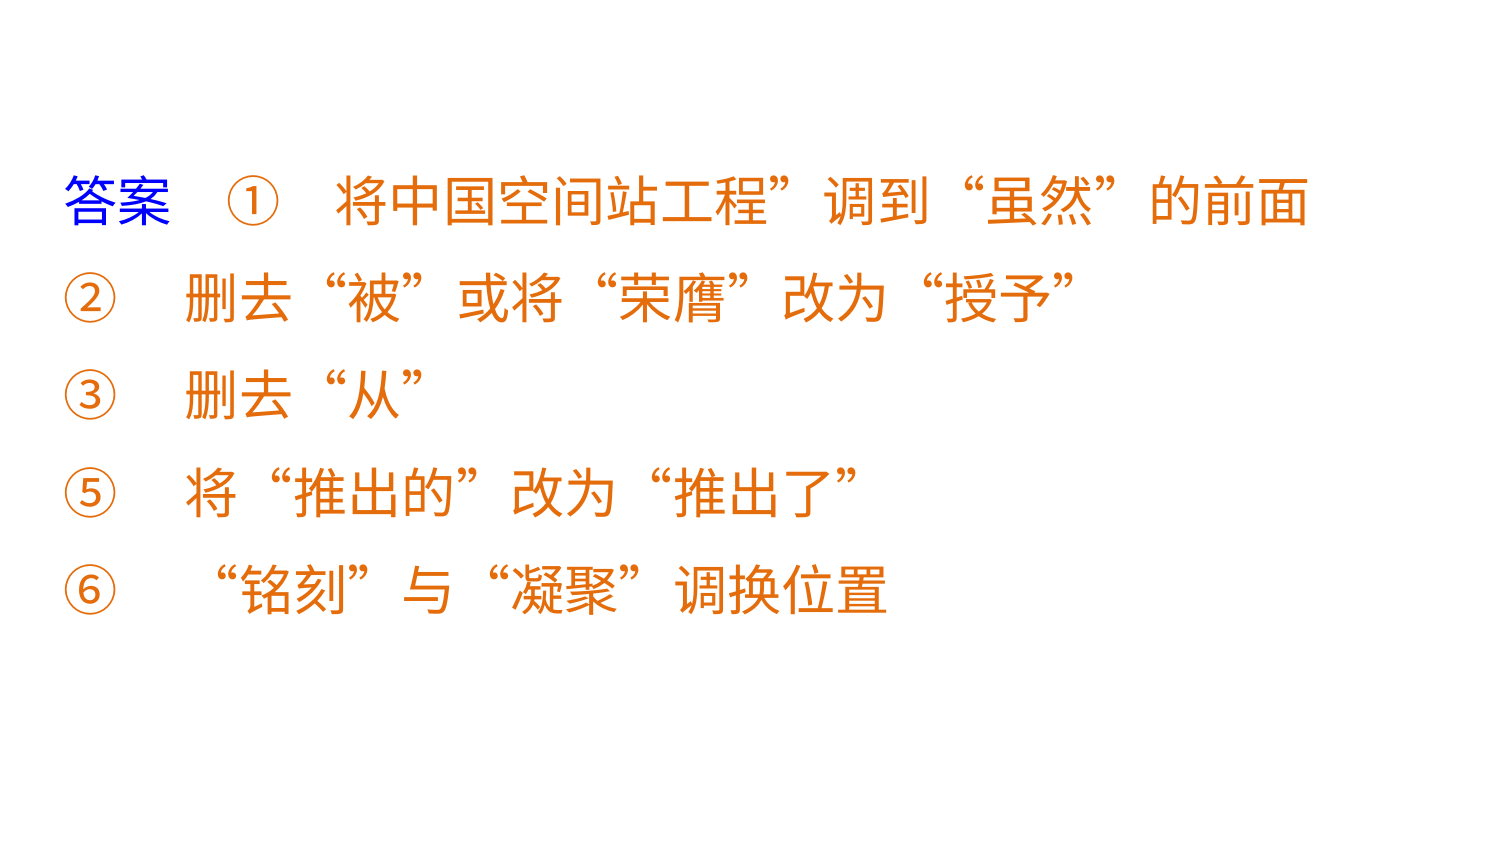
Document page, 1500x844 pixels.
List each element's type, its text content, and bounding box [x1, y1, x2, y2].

text_box 答案 ① 将中国空间站工程”调到“虽然”的前面 ② 删去“被”或将“荣膺”改为“授予” ③ 删去“从” ⑤ 将“推出的”改为“推出了” ⑥ “铭刻”与“凝聚”调换位置 [48, 127, 1459, 629]
